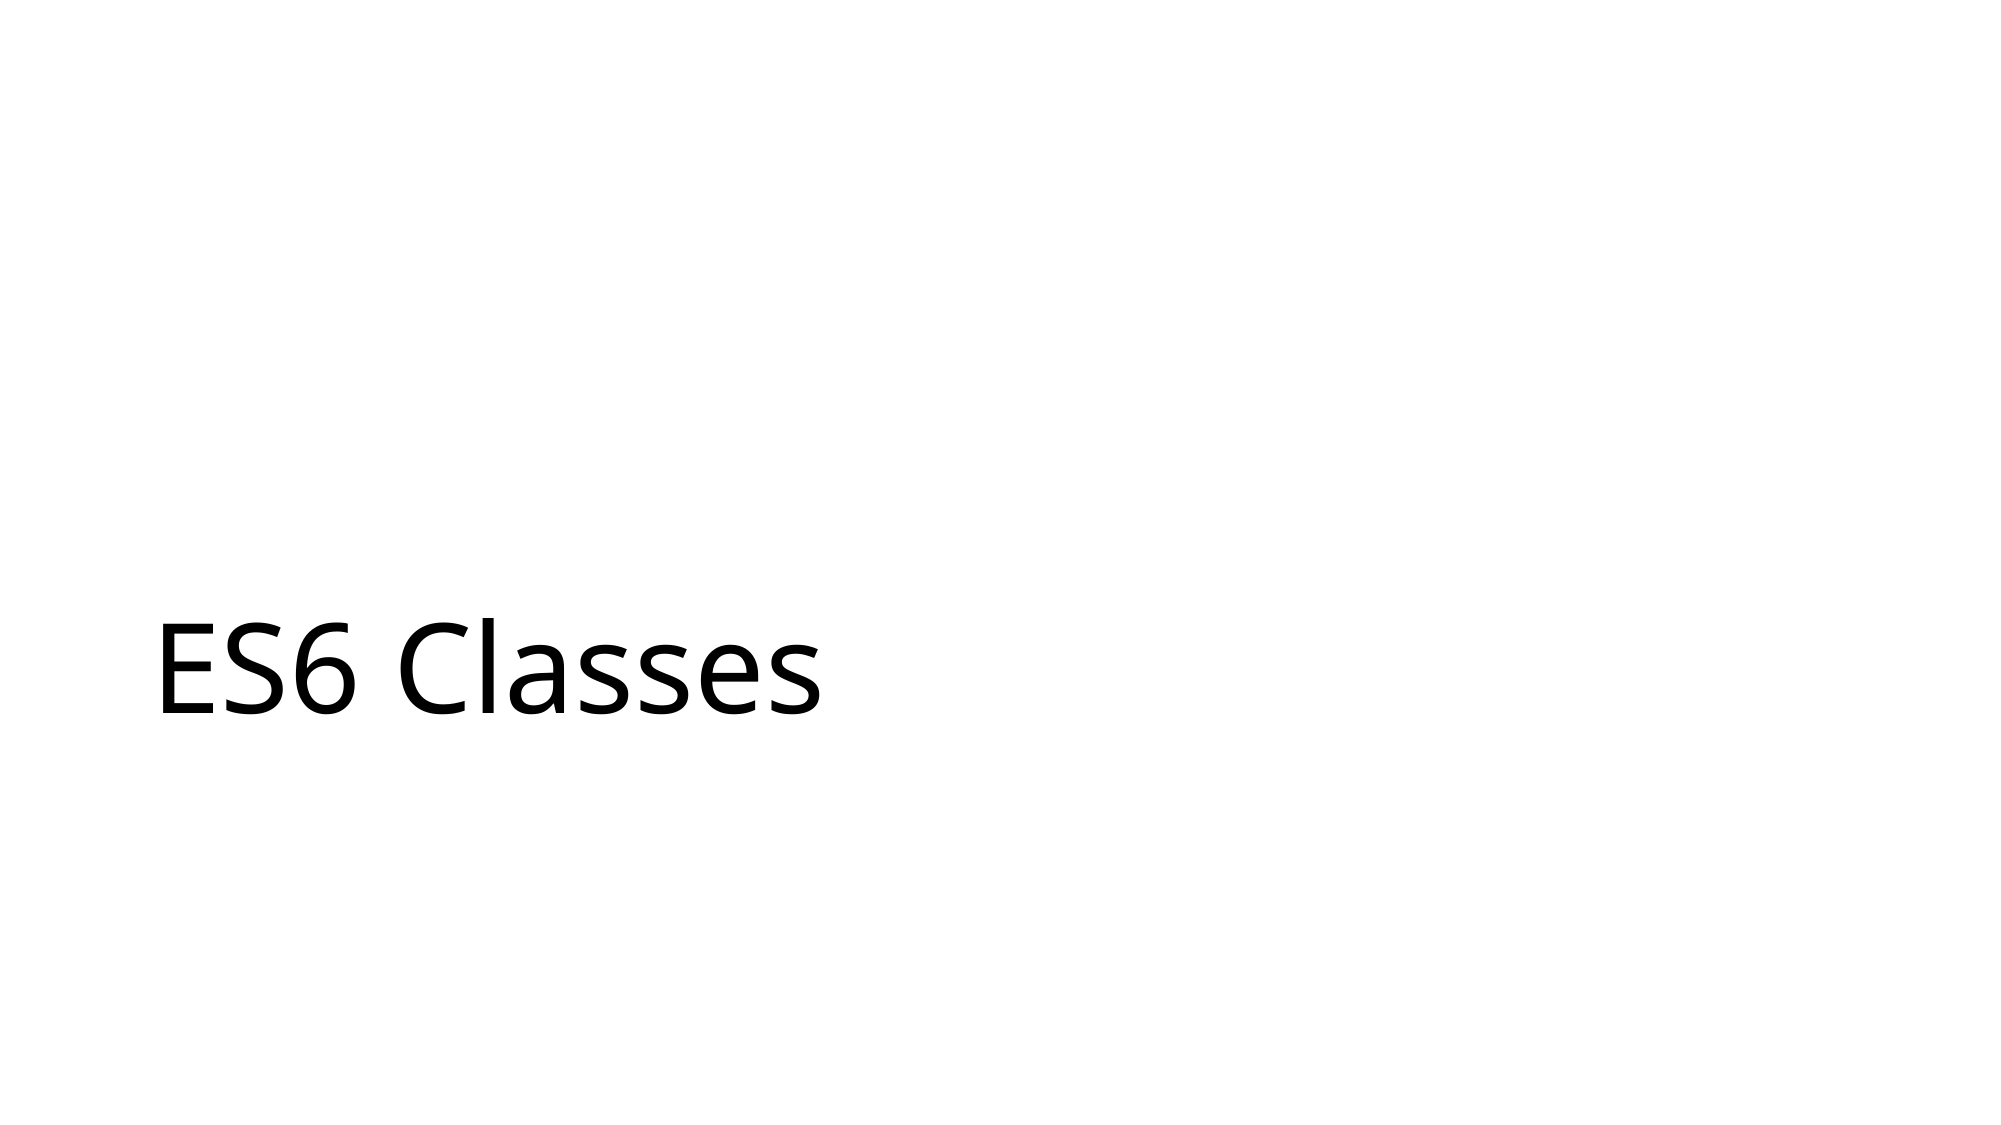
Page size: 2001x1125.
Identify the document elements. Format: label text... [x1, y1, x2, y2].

title ES6 Classes [136, 280, 1862, 749]
